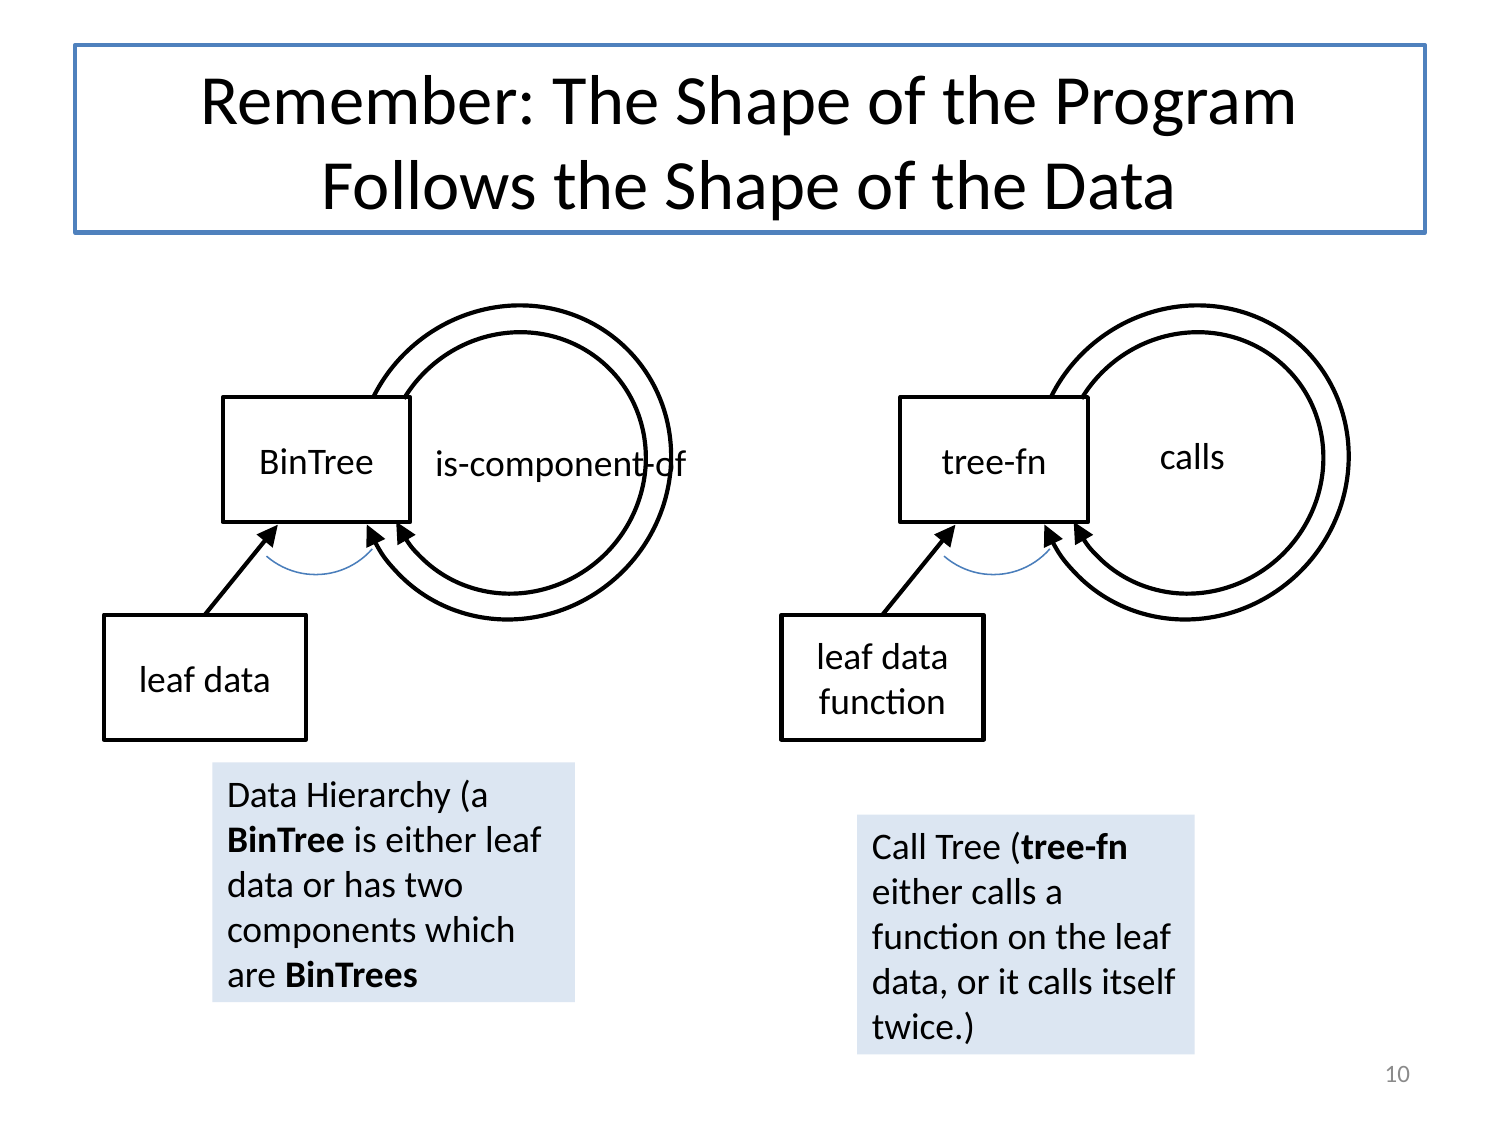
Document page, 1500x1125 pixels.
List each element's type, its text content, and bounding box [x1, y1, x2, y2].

text_box Call Tree (tree-fn either calls a function on the leaf data, or it calls itself twice.) [857, 814, 1195, 1055]
title Remember: The Shape of the Program Follows the Shape of the Data [75, 45, 1425, 233]
text_box Data Hierarchy (a BinTree is either leaf data or has two components which are BinTrees [212, 762, 575, 1003]
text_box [781, 308, 1352, 740]
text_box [103, 308, 724, 740]
slide_number 10 [1074, 1042, 1425, 1103]
